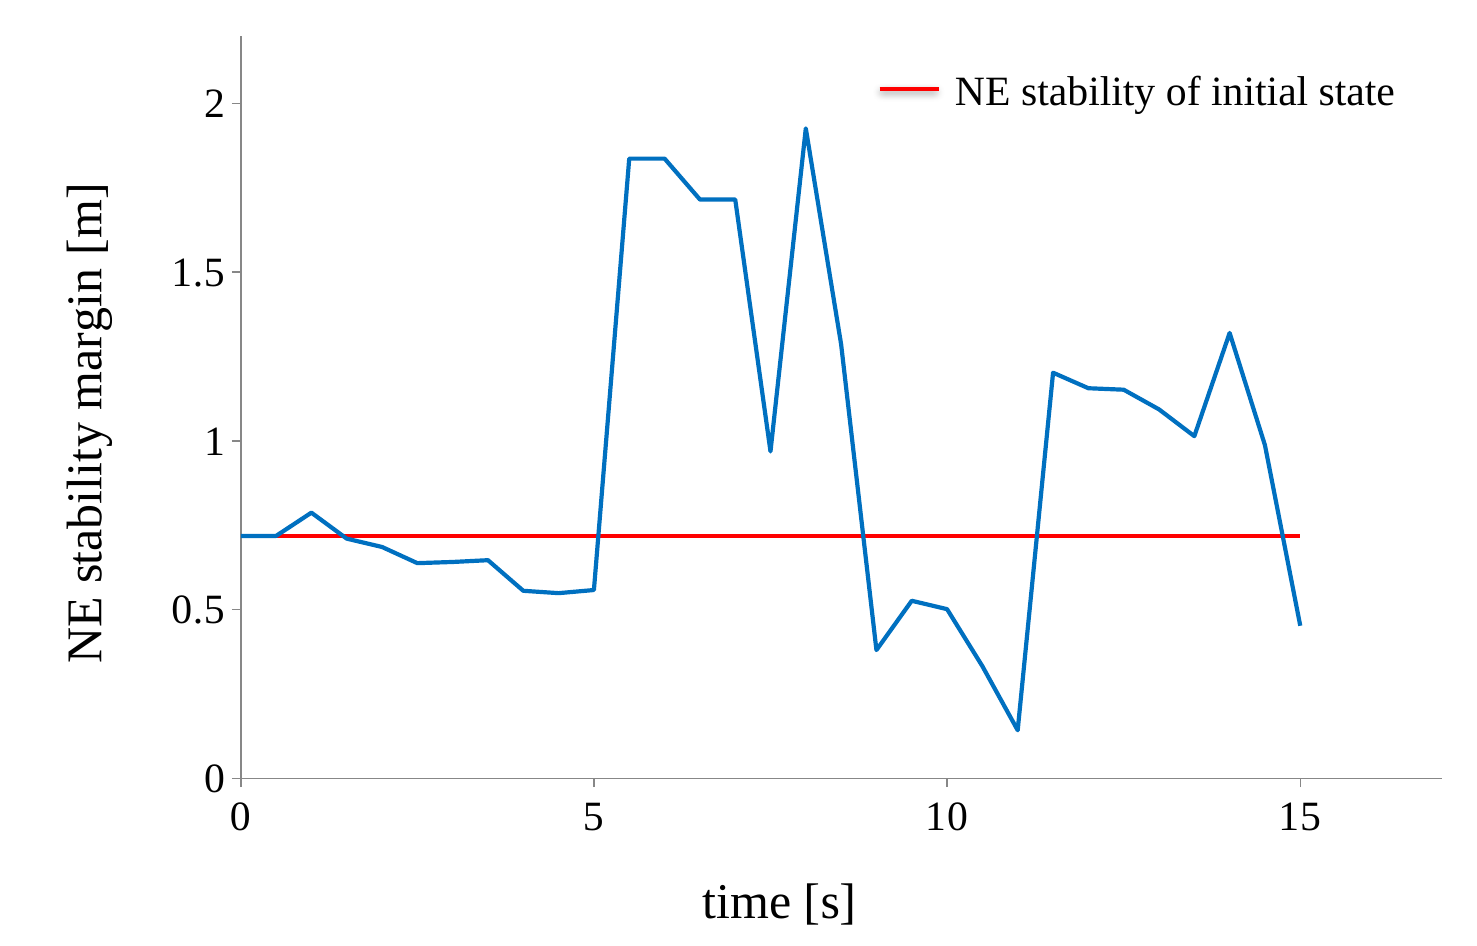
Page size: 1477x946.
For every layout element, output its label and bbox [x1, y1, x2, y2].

text_box [879, 56, 1412, 123]
chart [0, 0, 1477, 946]
